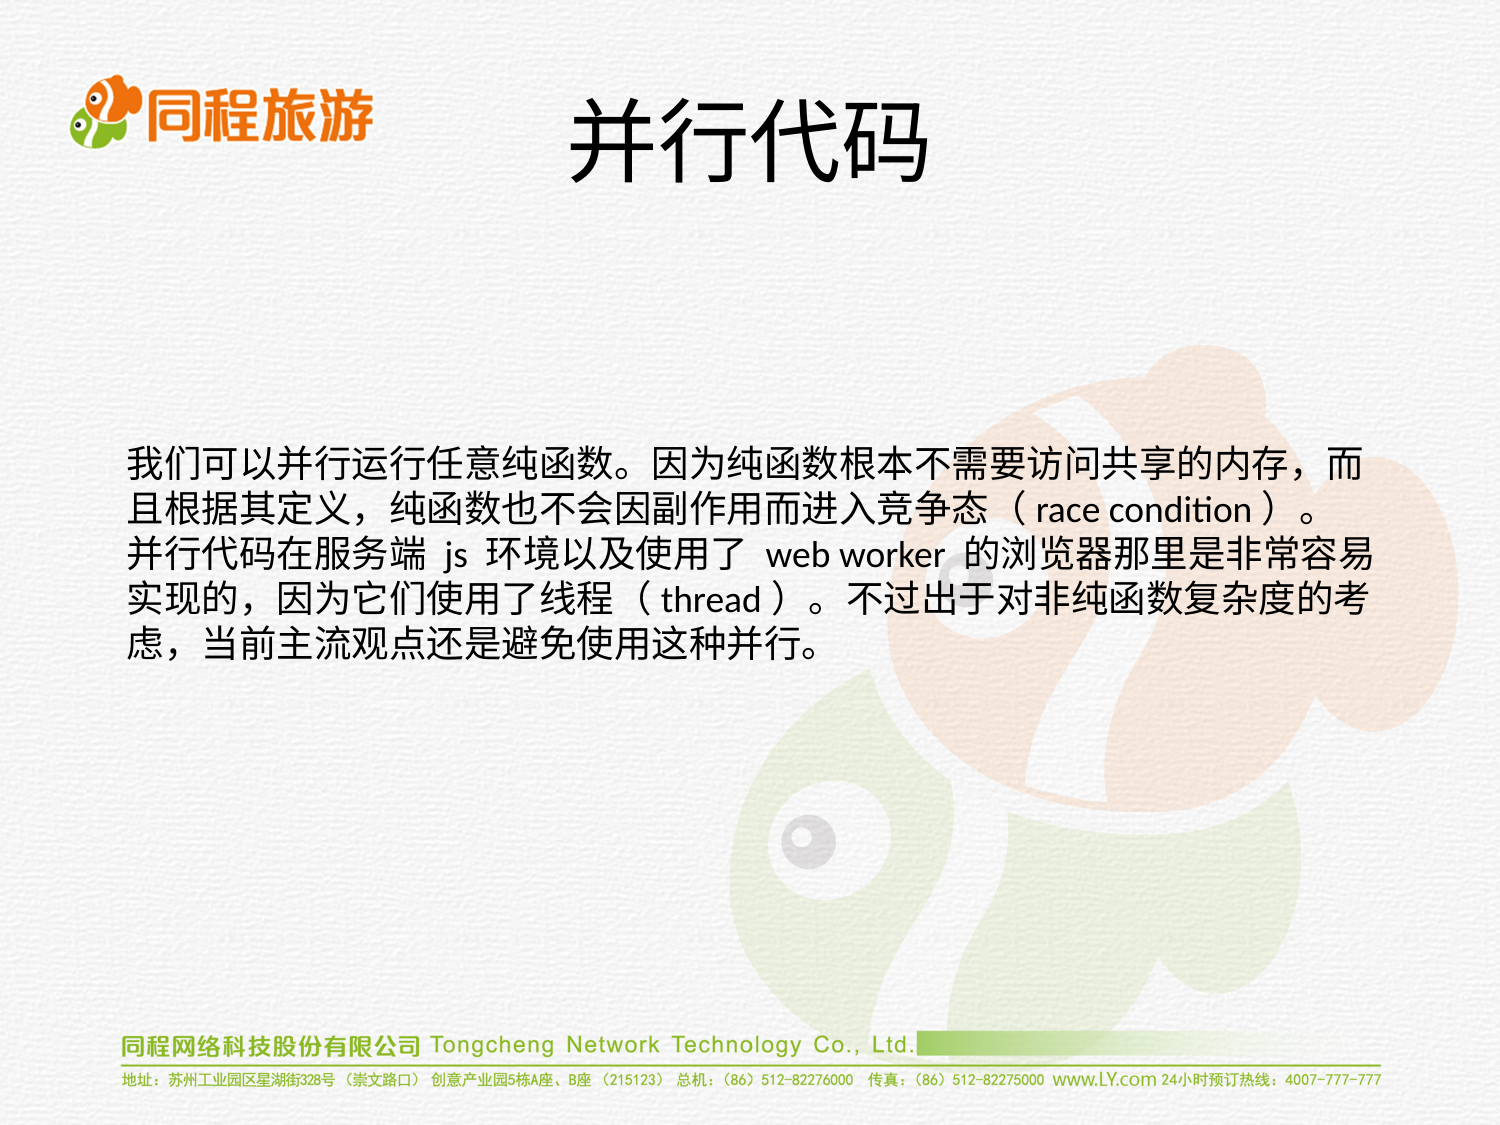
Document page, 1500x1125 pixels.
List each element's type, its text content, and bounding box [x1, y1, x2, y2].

title 并行代码 [75, 45, 1425, 233]
picture [0, 0, 1500, 1125]
text_box 我们可以并行运行任意纯函数。因为纯函数根本不需要访问共享的内存，而且根据其定义，纯函数也不会因副作用而进入竞争态（race condition）。 并行代码在服务端 js 环境以及使用了 web worker 的浏览器那里是非常容易实现的，因为它们使用了线程（thread）。不过出于对非纯函数复杂度的考虑，当前主流观点还是避免使用这种并行。 [112, 432, 1412, 673]
